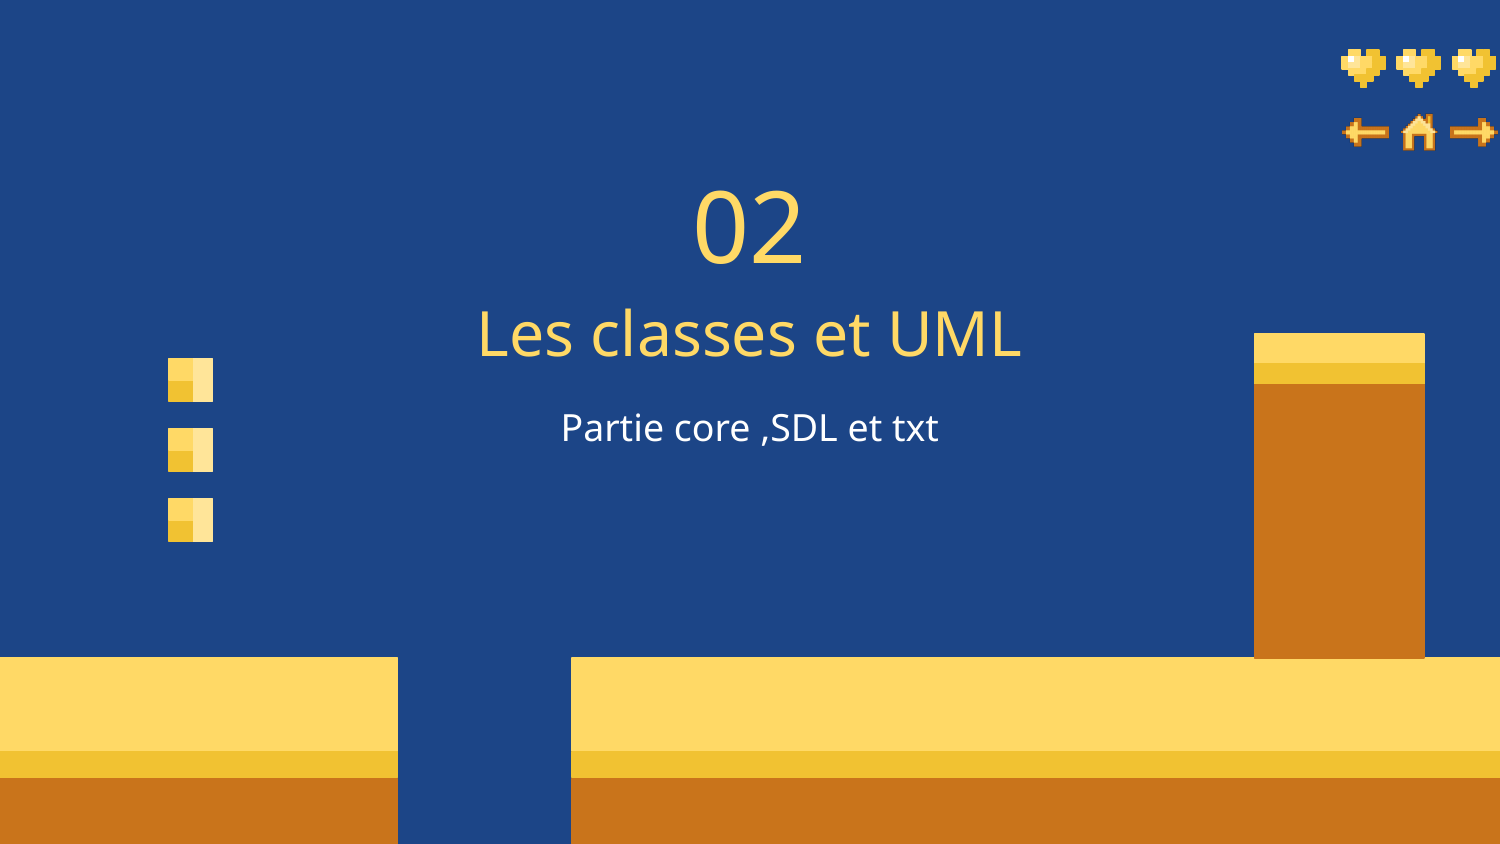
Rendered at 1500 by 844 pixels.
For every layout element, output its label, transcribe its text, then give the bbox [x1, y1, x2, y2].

picture [1450, 117, 1498, 147]
title 02 [51, 181, 1449, 298]
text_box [1452, 49, 1496, 88]
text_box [1341, 49, 1386, 88]
title Les classes et UML [218, 262, 1281, 401]
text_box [1396, 49, 1441, 88]
picture [1399, 113, 1438, 152]
subtitle Partie core ,SDL et txt [287, 388, 1213, 519]
picture [1341, 117, 1389, 147]
